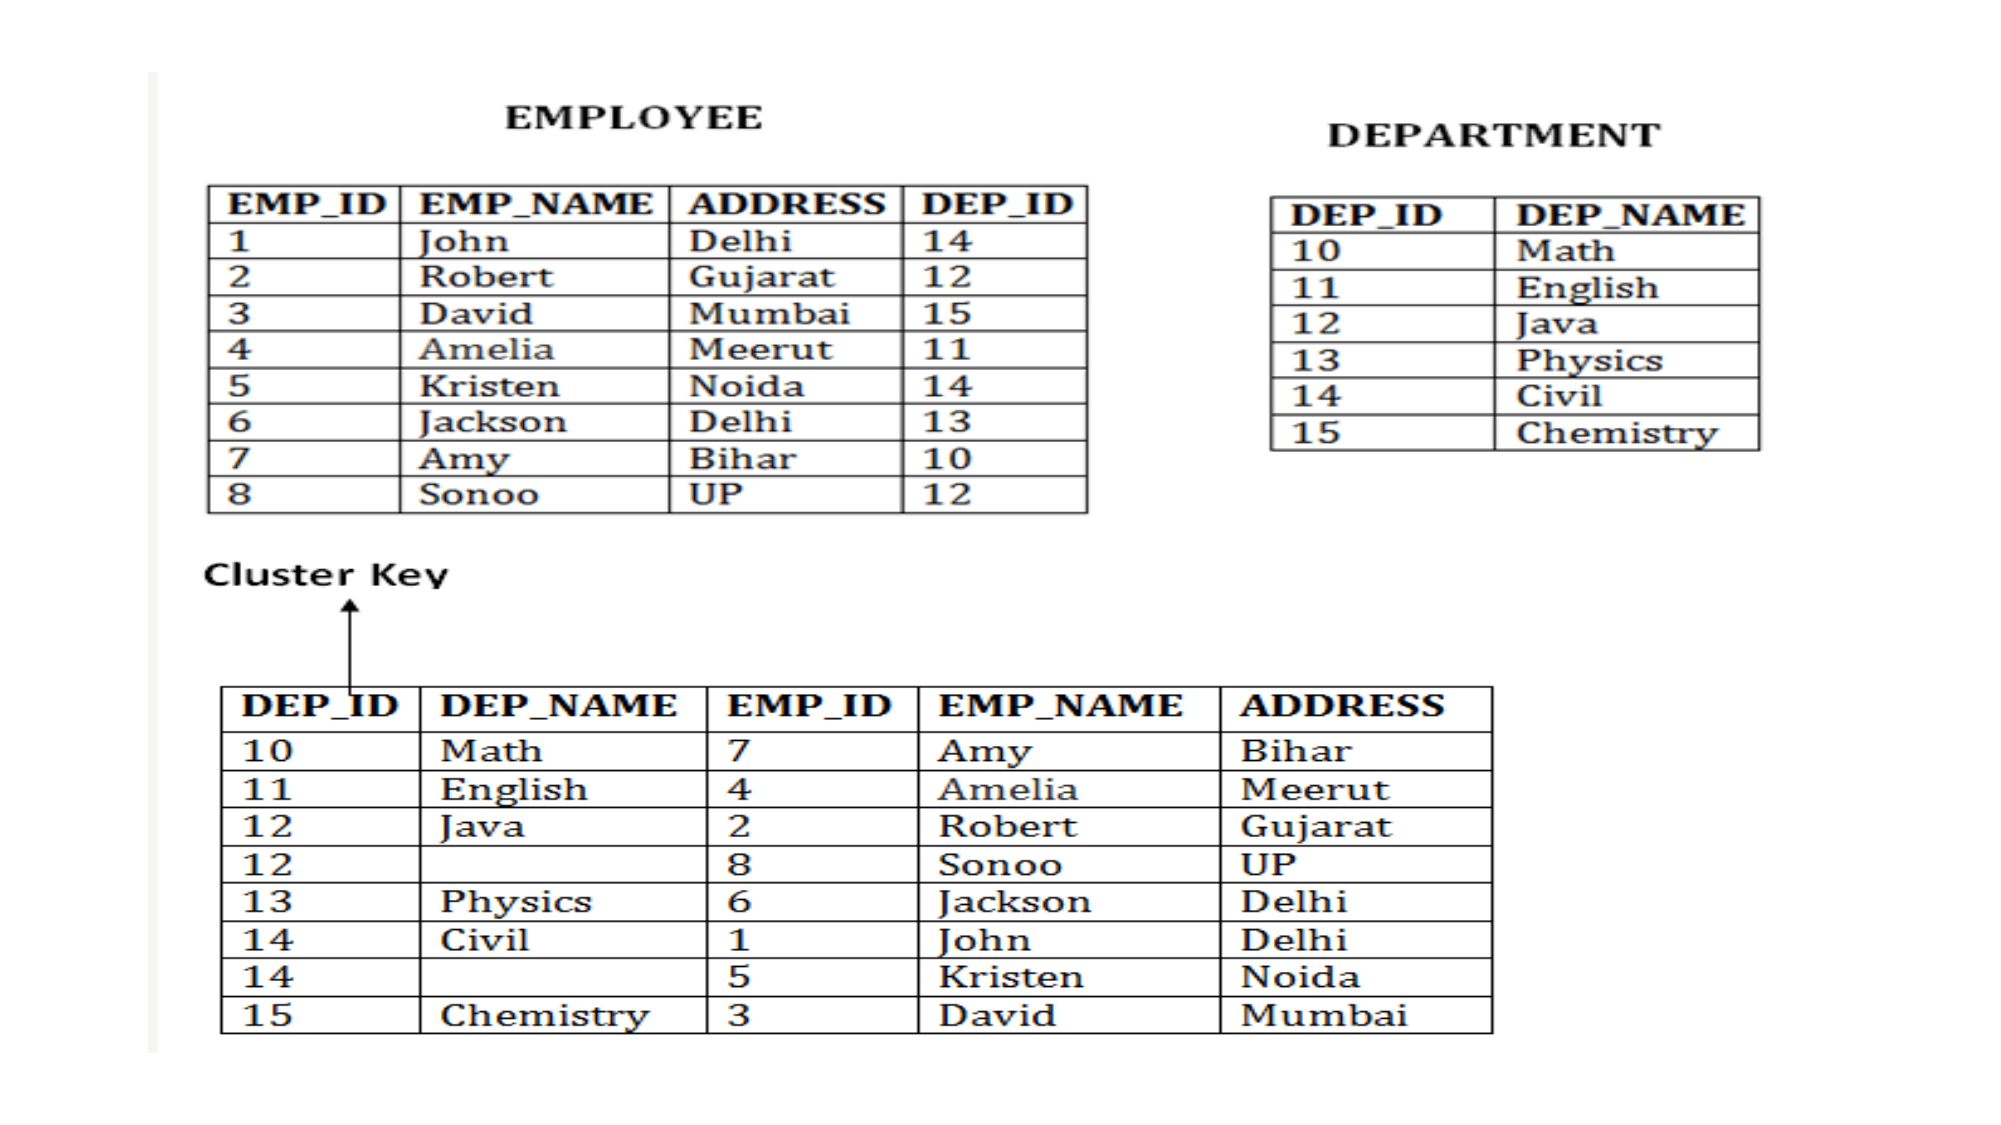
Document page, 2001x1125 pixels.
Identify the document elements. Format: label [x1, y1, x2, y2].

list [148, 72, 1907, 1053]
